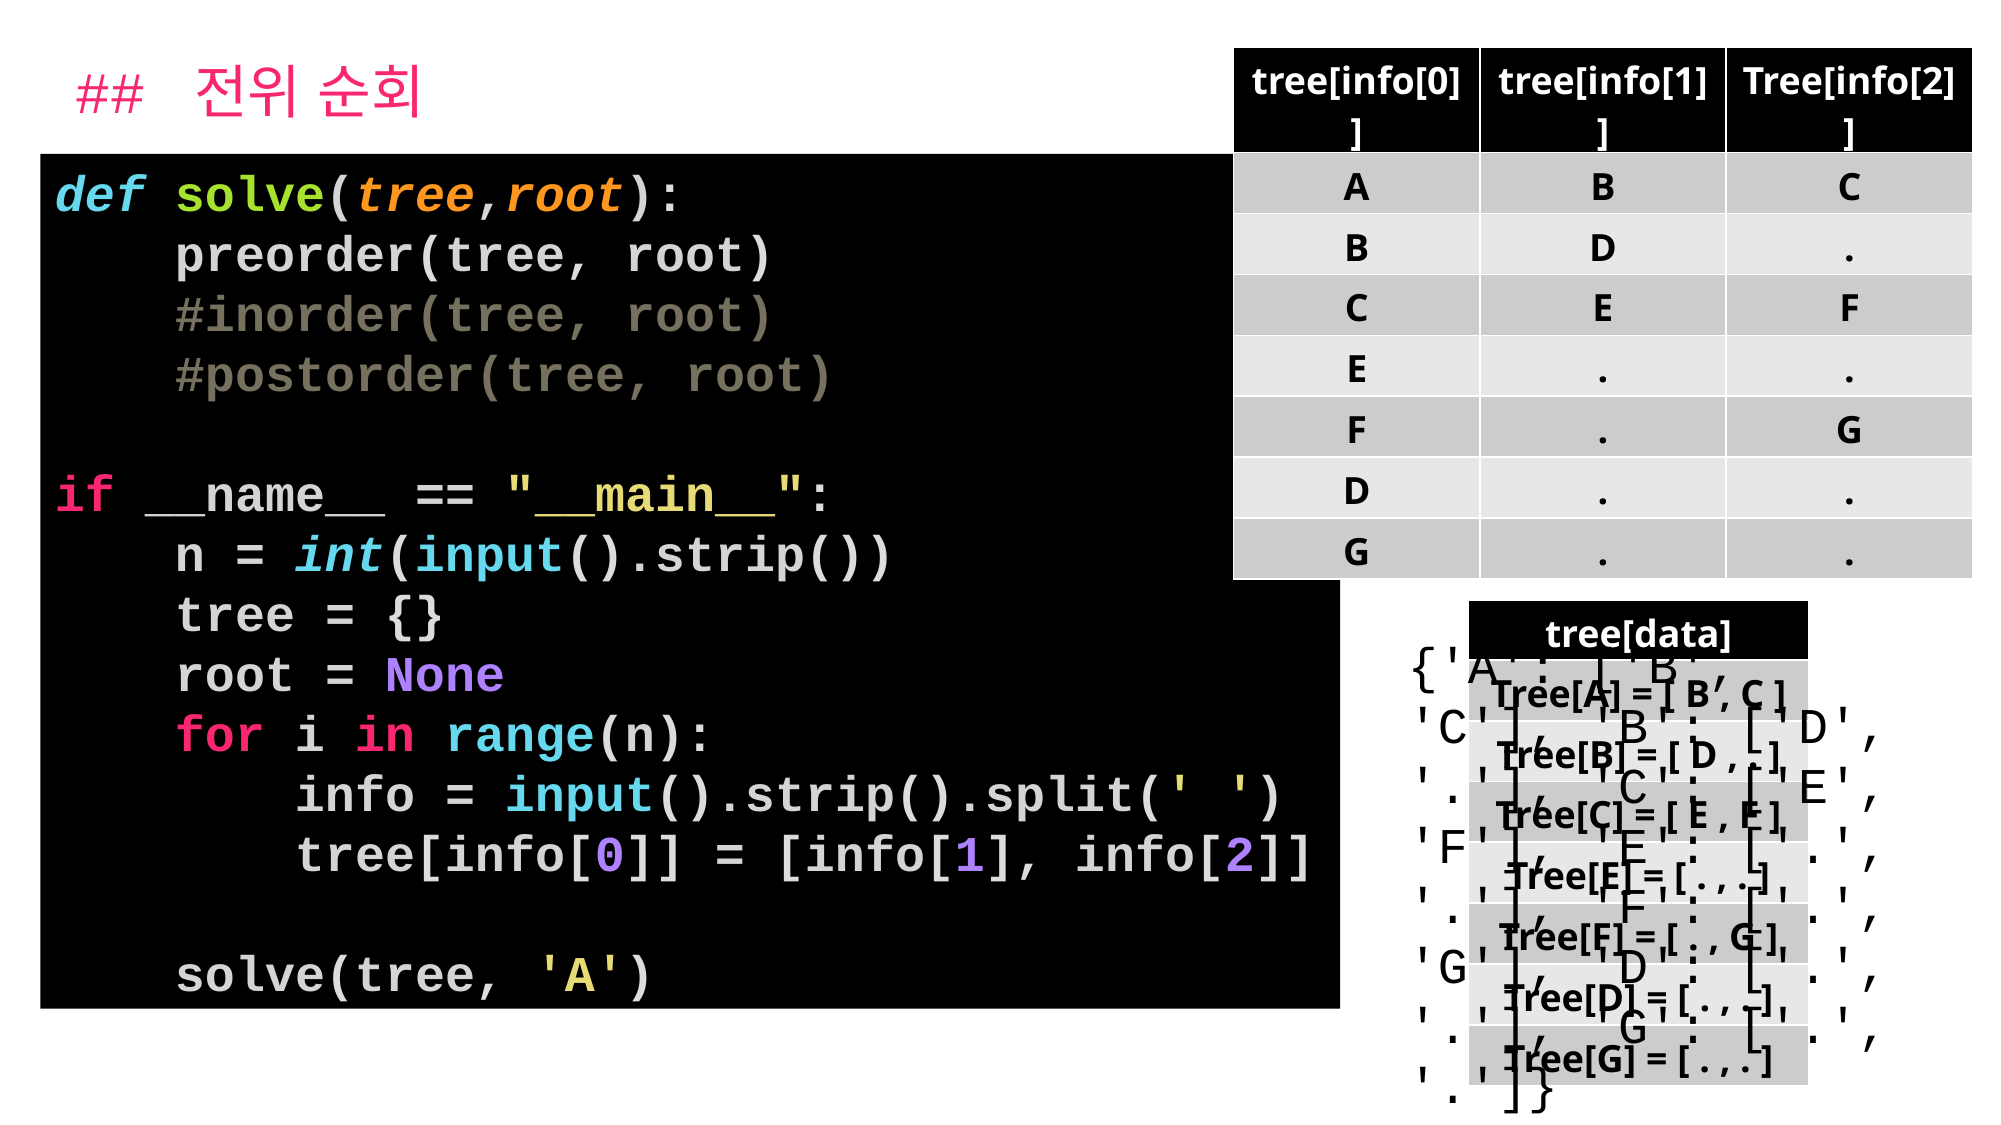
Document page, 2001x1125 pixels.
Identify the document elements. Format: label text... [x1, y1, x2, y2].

table_cell . [1481, 458, 1725, 517]
table_cell C [1727, 153, 1972, 213]
table_header tree[info[0]] [1234, 48, 1479, 152]
table_cell . [1727, 519, 1972, 578]
table_cell F [1234, 397, 1479, 456]
text_box def solve(tree,root): preorder(tree, root) #inorder(tree, root) #postorder(tree, root) if __name__ == "__main__": n = int(input().strip()) tree = {} root = None for i in range(n): info = input().strip().split(' ') tree[info[0]] = [info[1], info[2]] solve(tree, 'A') [40, 153, 1341, 1009]
table_cell G [1234, 519, 1479, 578]
table_cell E [1481, 275, 1725, 335]
table_header tree[info[1]] [1481, 48, 1725, 152]
table_cell E [1234, 336, 1479, 395]
table_header tree[data] [1469, 601, 1808, 626]
table_cell A [1234, 153, 1479, 213]
table_header Tree[info[2]] [1727, 48, 1972, 152]
text_box ## 전위 순회 [60, 47, 440, 133]
table_cell G [1727, 397, 1972, 456]
text_box {'A': ['B', 'C'], 'B': ['D', '.'], 'C': ['E', 'F'], 'E': ['.', '.'], 'F': ['.', 'G'], 'D': ['.', '.'], 'G': ['.', '.']} [1393, 626, 1914, 1122]
table_cell . [1481, 336, 1725, 395]
table_cell C [1234, 275, 1479, 335]
table_cell B [1234, 214, 1479, 274]
table_cell . [1481, 519, 1725, 578]
table_cell . [1481, 397, 1725, 456]
table_cell . [1727, 336, 1972, 395]
table_cell . [1727, 214, 1972, 274]
table_cell D [1481, 214, 1725, 274]
table_cell F [1727, 275, 1972, 335]
table_cell . [1727, 458, 1972, 517]
table_cell B [1481, 153, 1725, 213]
table_cell D [1234, 458, 1479, 517]
